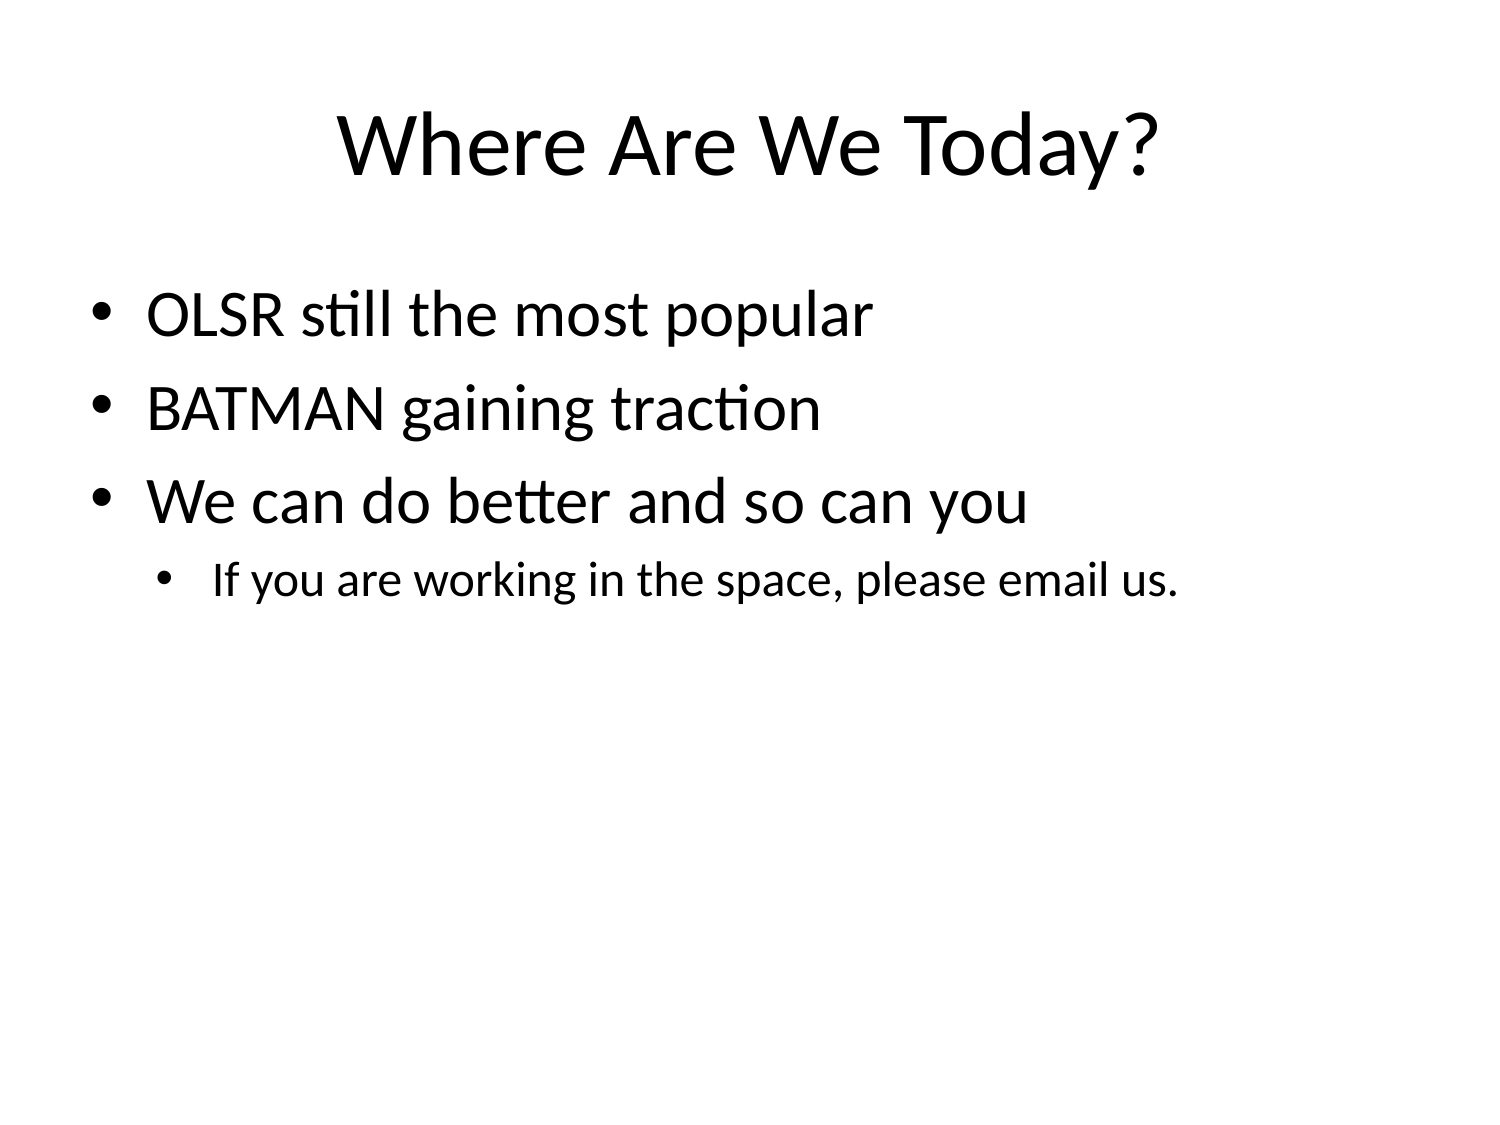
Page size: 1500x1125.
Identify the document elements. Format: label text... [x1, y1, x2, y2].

list OLSR still the most popular BATMAN gaining traction We can do better and so can you If you are working in the space, please email us. [75, 262, 1500, 1099]
title Where Are We Today? [75, 45, 1425, 233]
